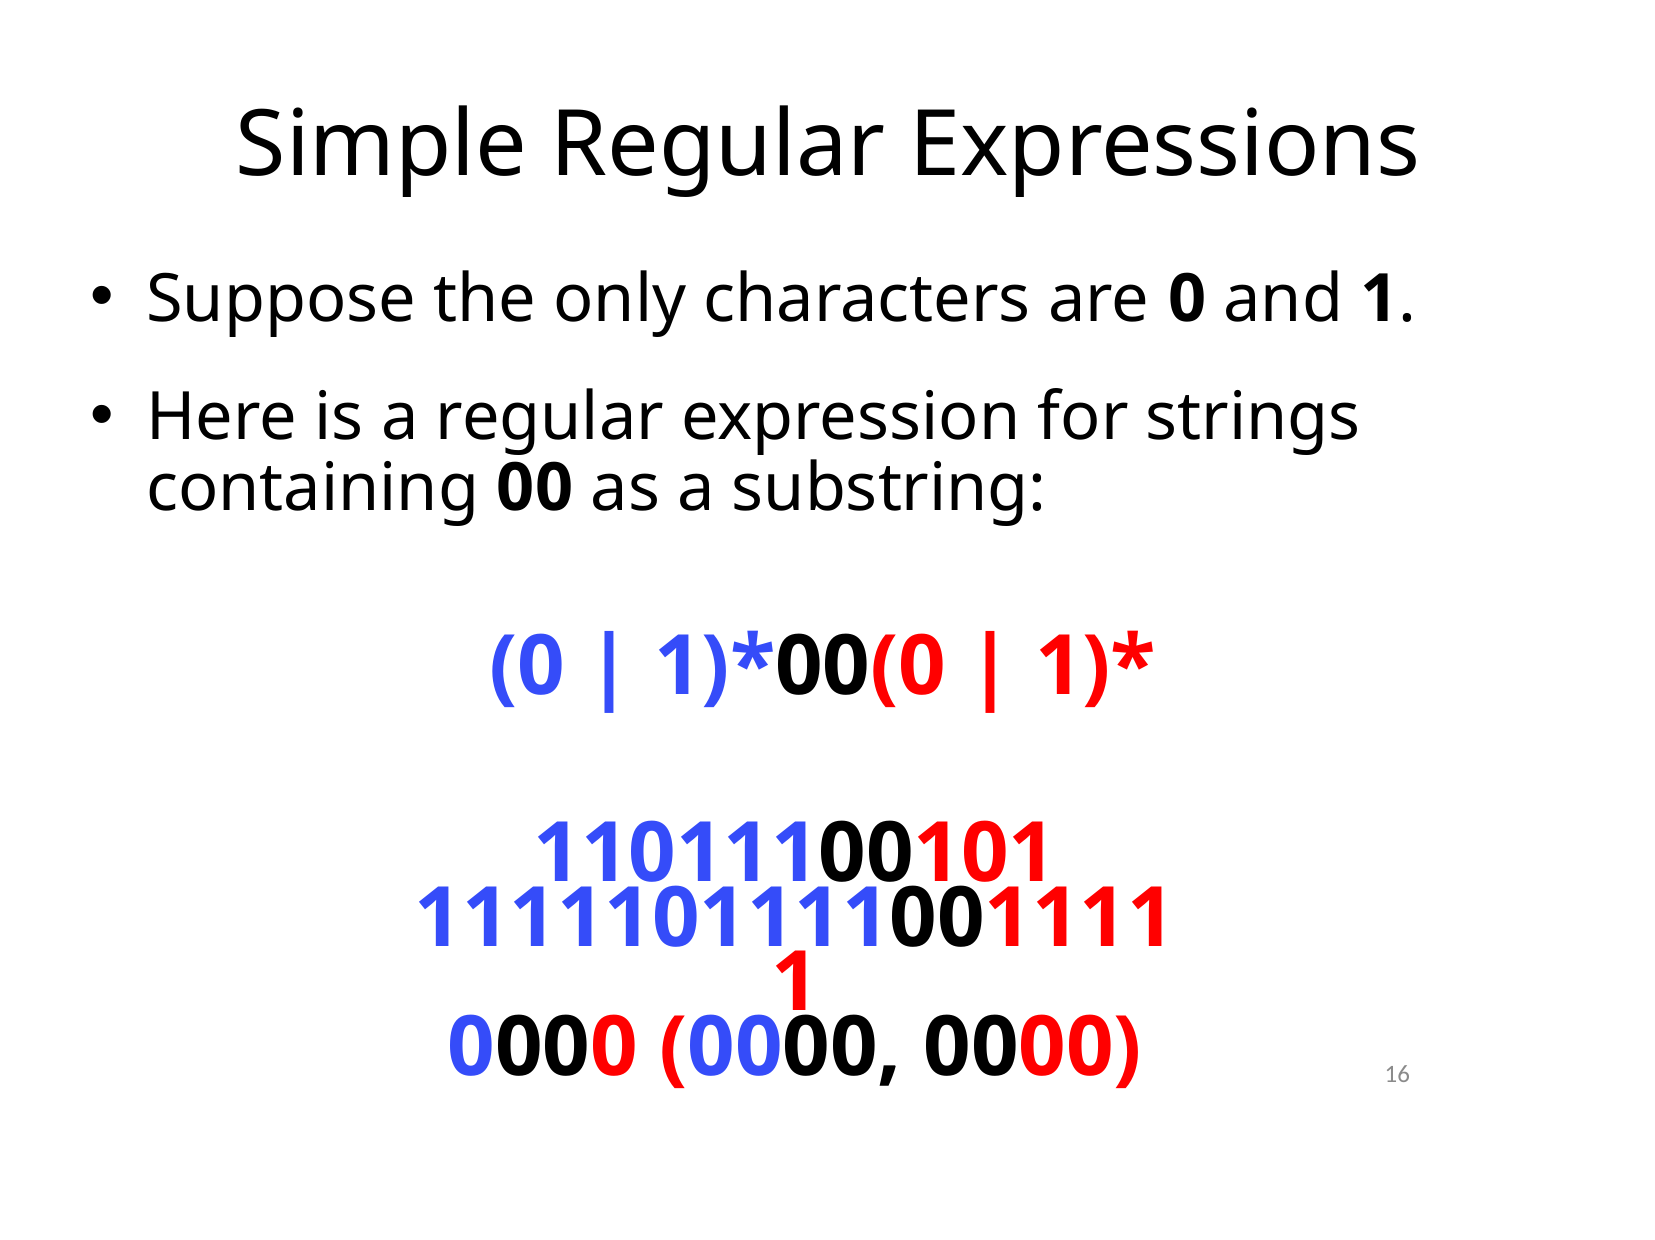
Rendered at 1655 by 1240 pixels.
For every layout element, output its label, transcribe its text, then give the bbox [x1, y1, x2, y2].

title Simple Regular Expressions [75, 45, 1584, 233]
slide_number 16 [1074, 1042, 1425, 1103]
text_box 11011100101 11111011110011111 0000 (0000, 0000) [381, 817, 1209, 1100]
list Suppose the only characters are 0 and 1. Here is a regular expression for strings containing 00 as a substring: (0 | 1)*00(0 | 1)* [75, 262, 1515, 1005]
